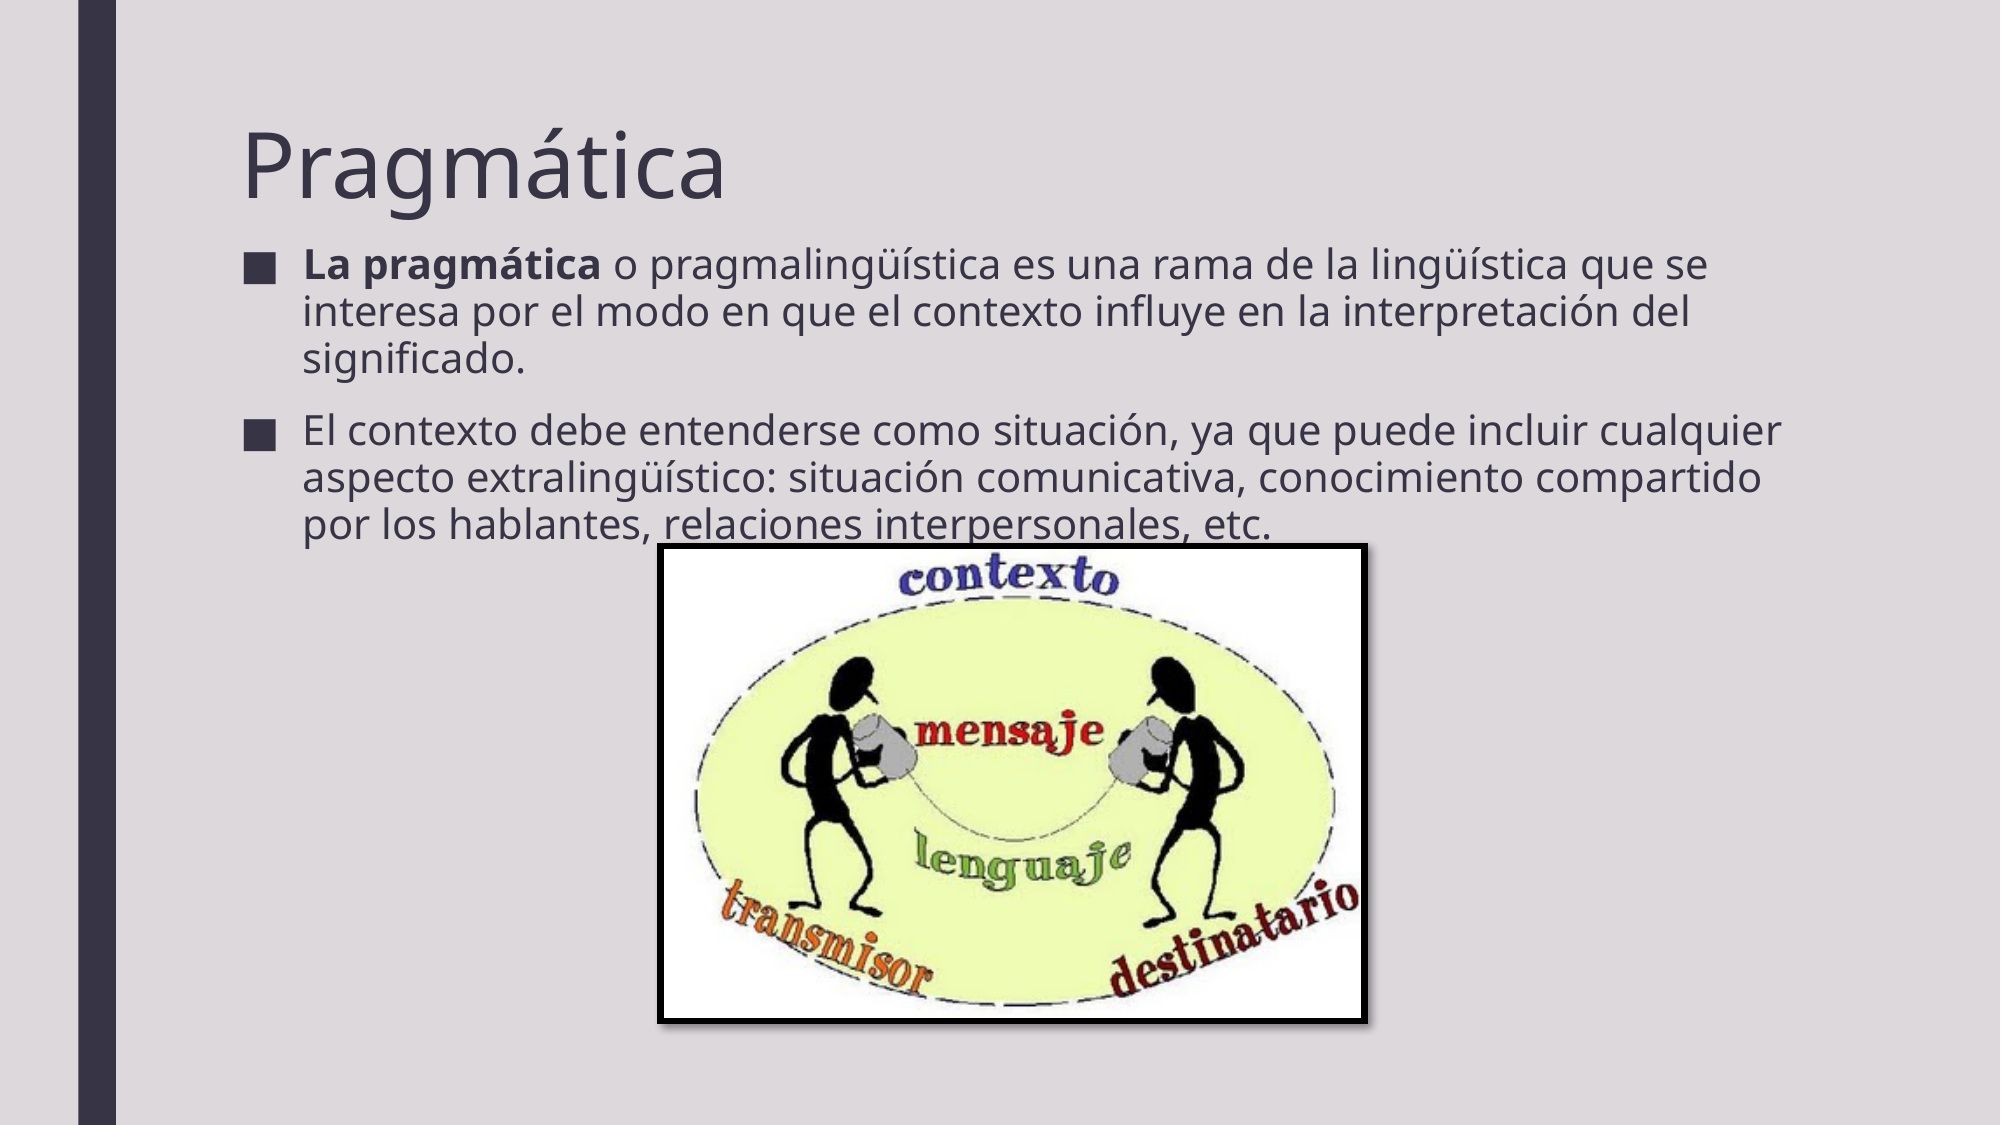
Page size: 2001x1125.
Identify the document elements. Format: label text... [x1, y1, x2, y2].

list La pragmática o pragmalingüística es una rama de la lingüística que se interesa por el modo en que el contexto influye en la interpretación del significado. El contexto debe entenderse como situación, ya que puede incluir cualquier aspecto extralingüístico: situación comunicativa, conocimiento compartido por los hablantes, relaciones interpersonales, etc. [225, 234, 1800, 550]
picture [663, 549, 1362, 1019]
title Pragmática [225, 112, 1800, 234]
